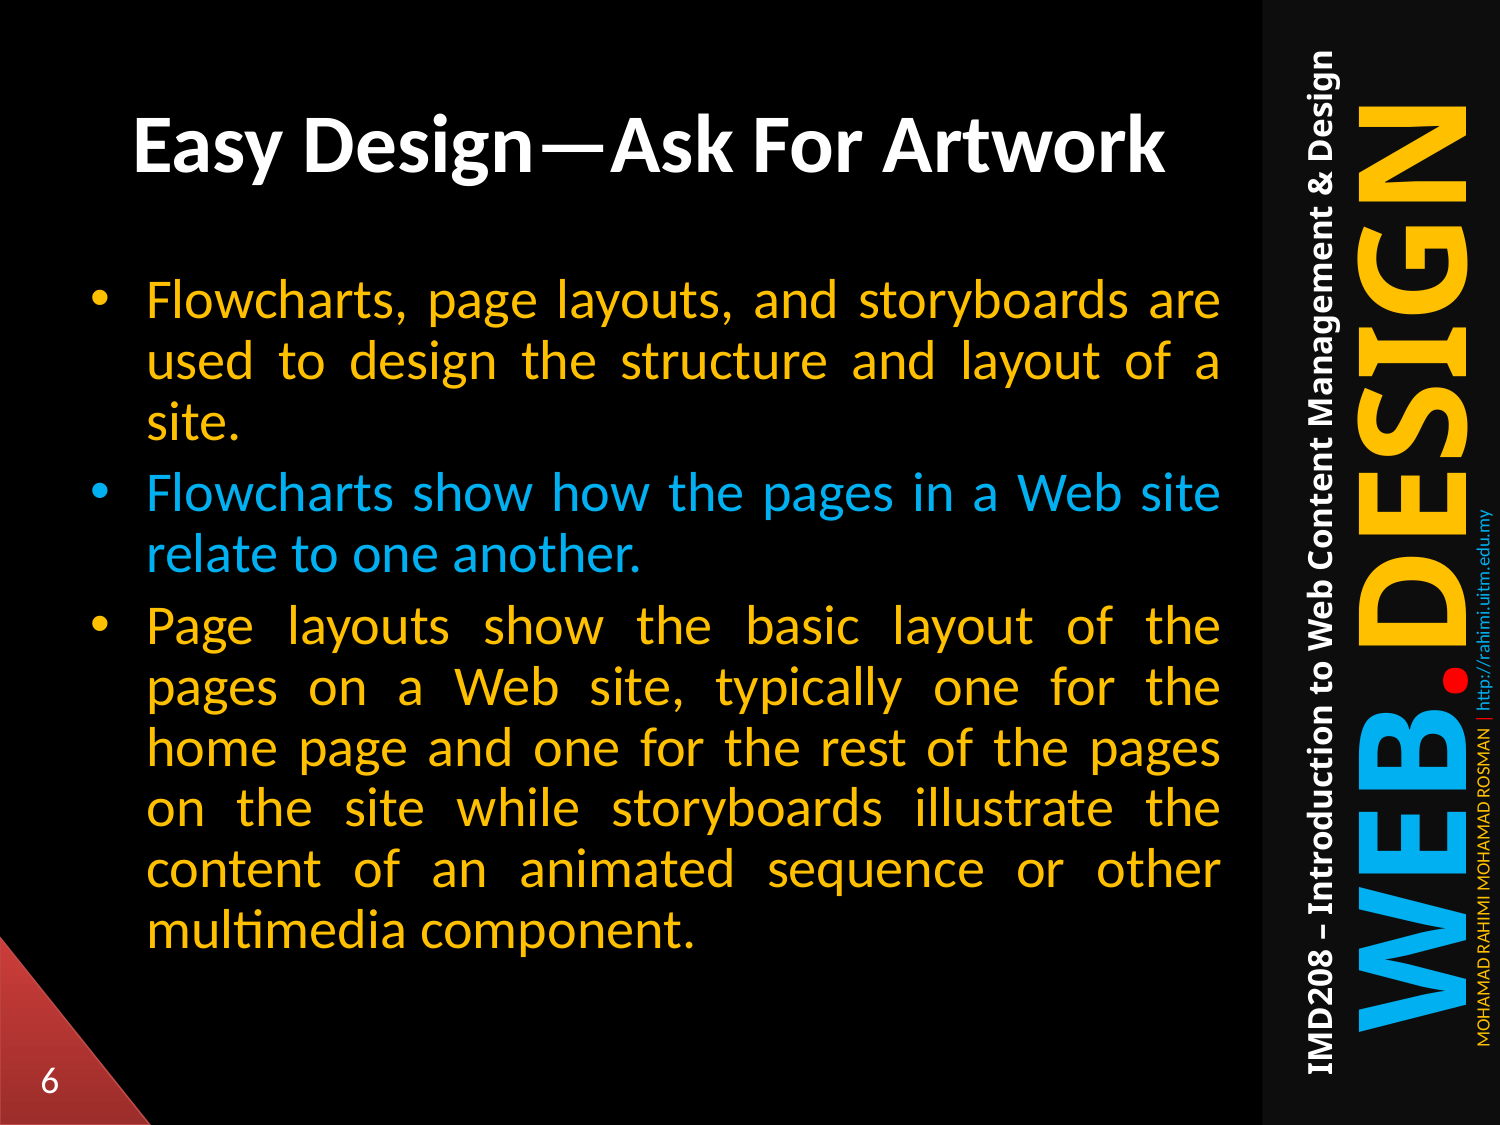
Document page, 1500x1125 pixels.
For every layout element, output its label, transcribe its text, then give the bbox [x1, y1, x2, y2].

list Flowcharts, page layouts, and storyboards are used to design the structure and layout of a site. Flowcharts show how the pages in a Web site relate to one another. Page layouts show the basic layout of the pages on a Web site, typically one for the home page and one for the rest of the pages on the site while storyboards illustrate the content of an animated sequence or other multimedia component. [75, 262, 1238, 1005]
text_box 6 [0, 937, 150, 1125]
title Easy Design—Ask For Artwork [75, 45, 1225, 233]
